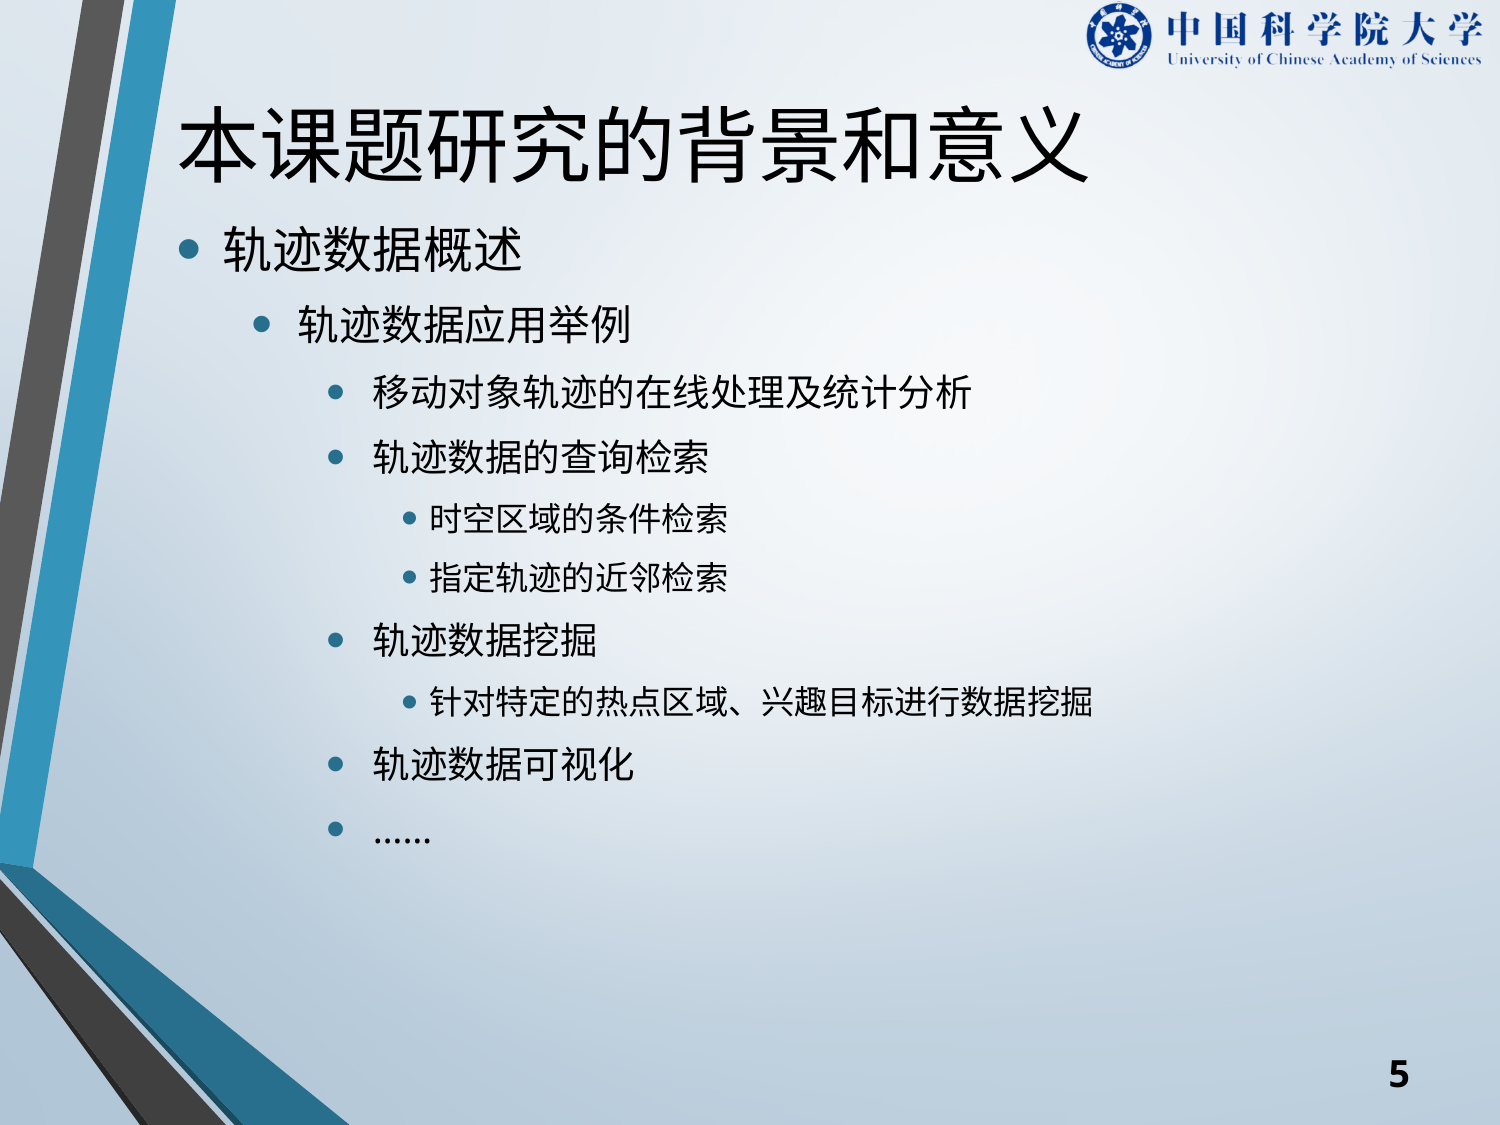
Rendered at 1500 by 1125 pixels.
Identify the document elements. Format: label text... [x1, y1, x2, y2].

title 本课题研究的背景和意义 [161, 75, 1425, 210]
picture [1081, 1, 1500, 73]
slide_number 4 [1340, 1045, 1425, 1106]
list 轨迹数据概述 轨迹数据应用举例 移动对象轨迹的在线处理及统计分析 轨迹数据的查询检索 时空区域的条件检索 指定轨迹的近邻检索 轨迹数据挖掘 针对特定的热点区域、兴趣目标进行数据挖掘 轨迹数据可视化 …… [161, 210, 1425, 1046]
